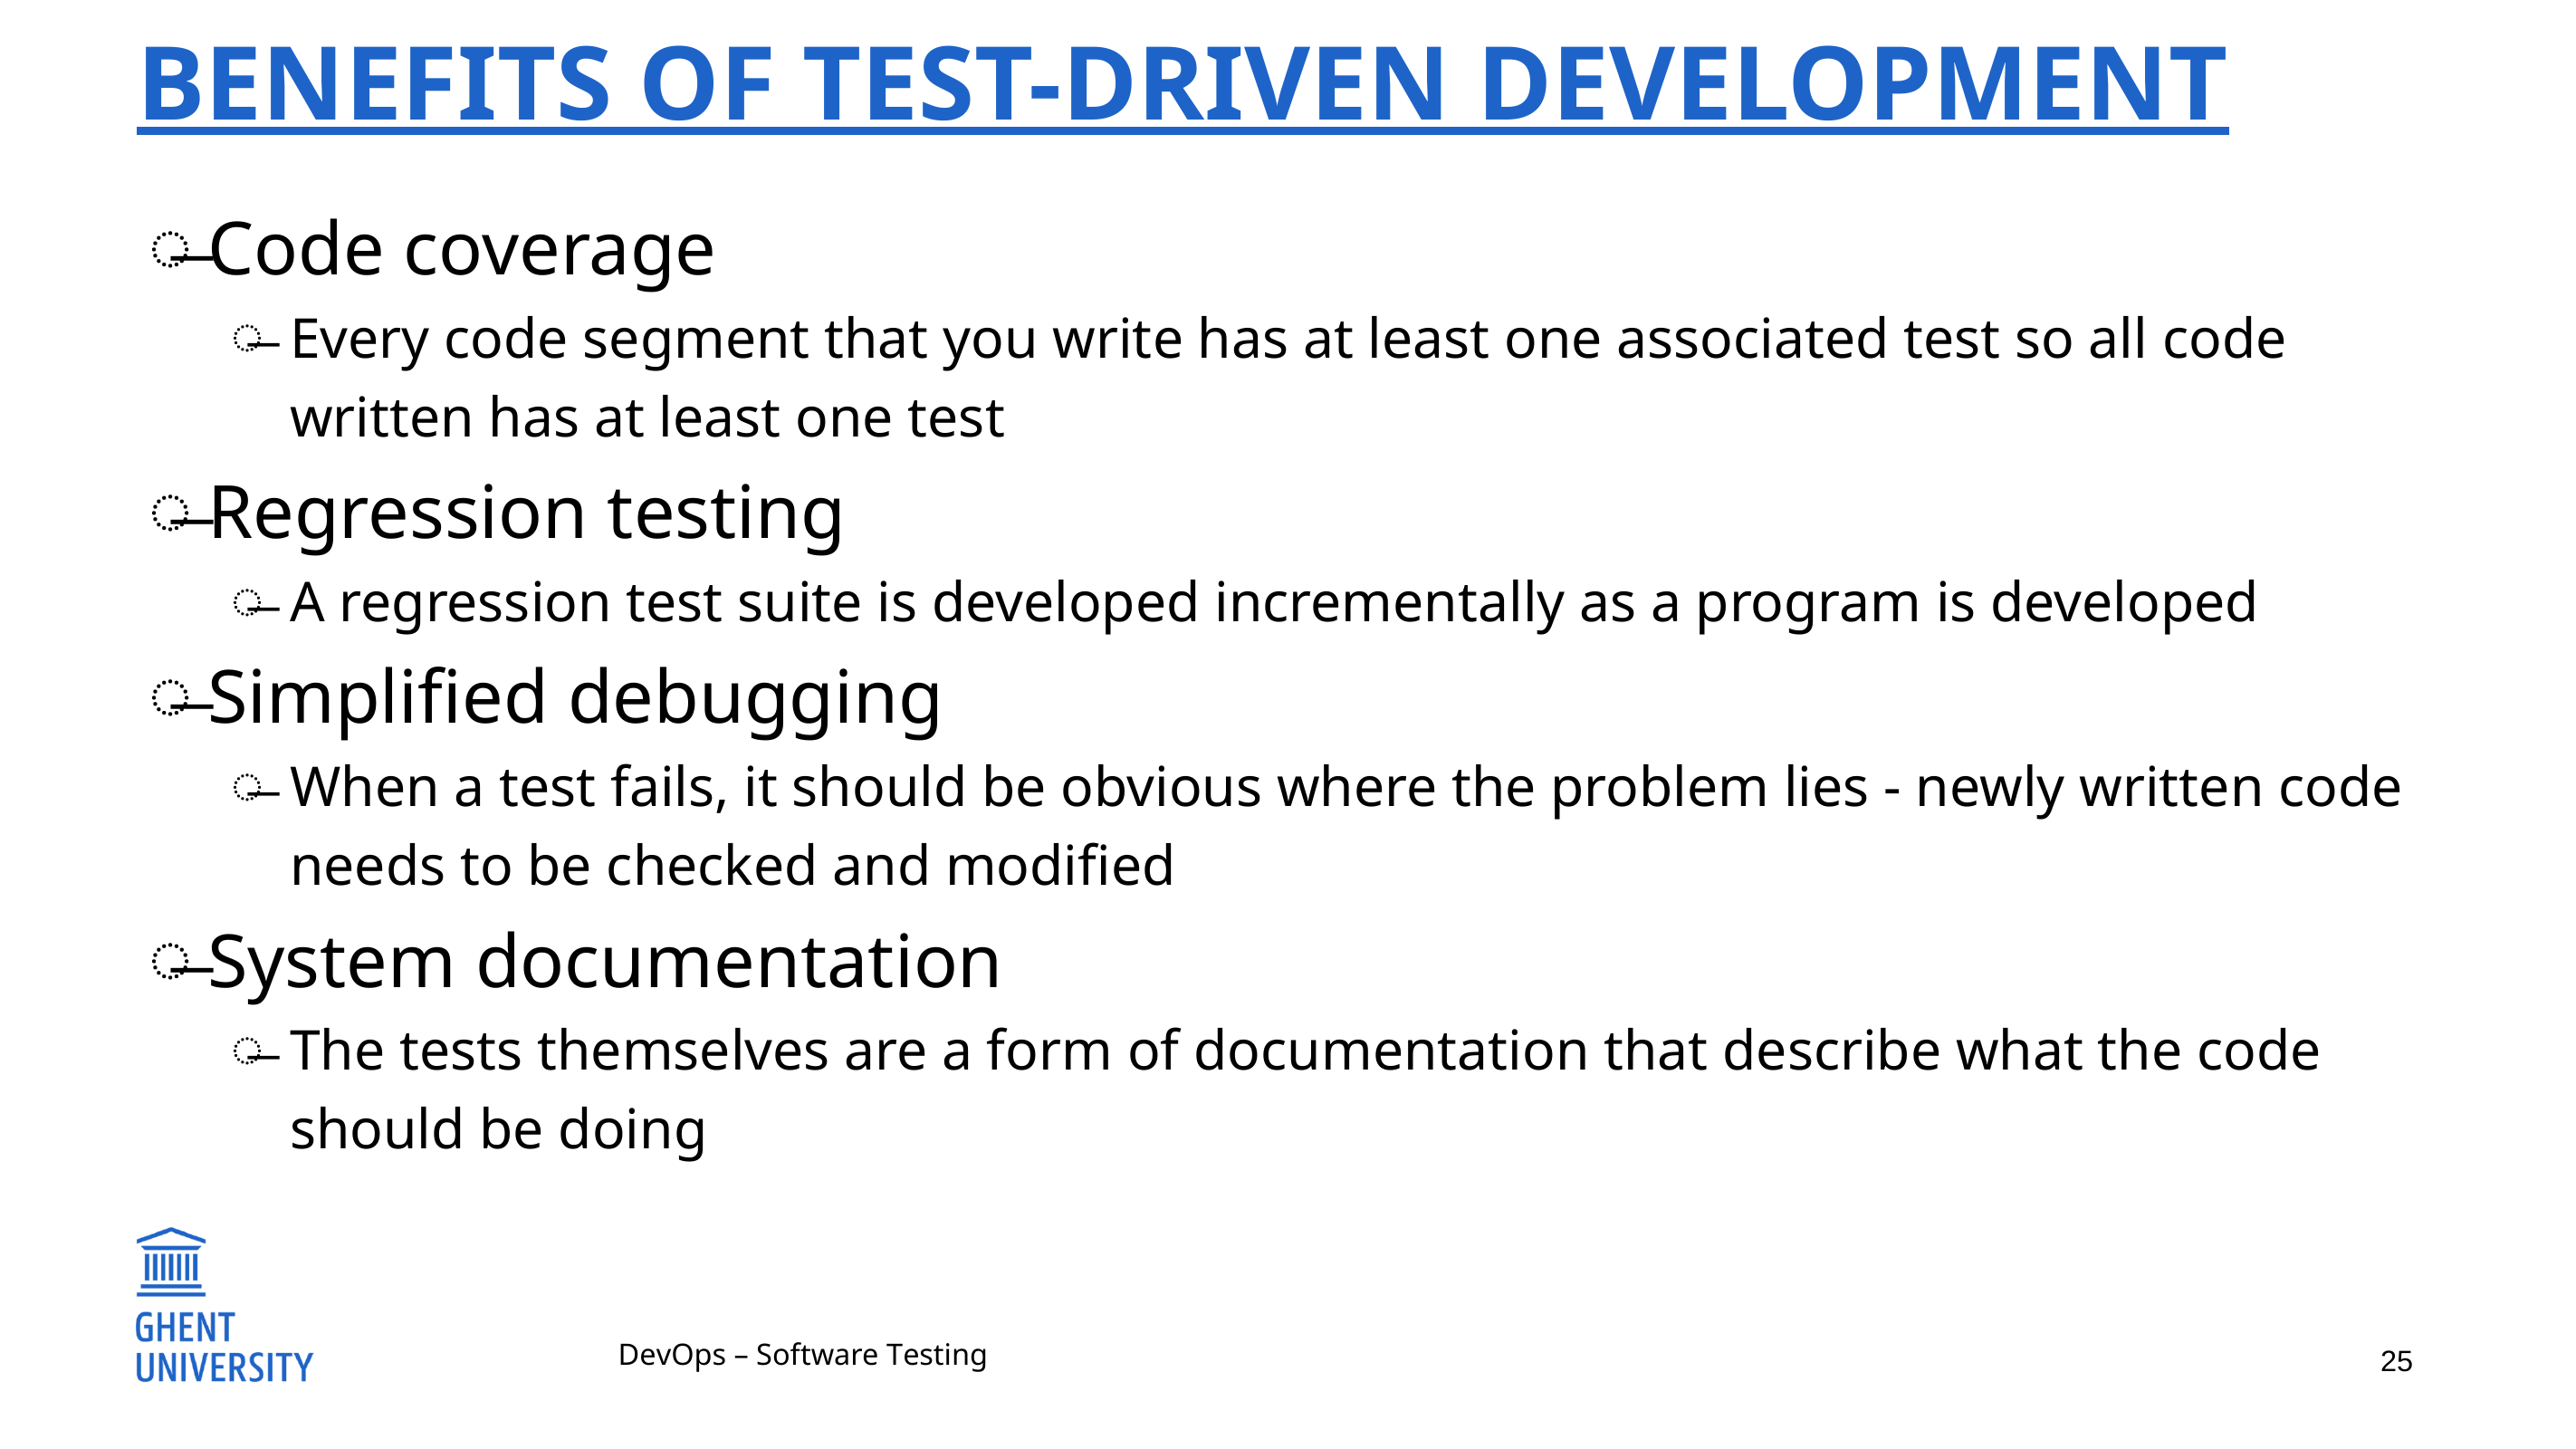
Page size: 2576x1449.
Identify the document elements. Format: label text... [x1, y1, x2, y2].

picture [68, 1175, 411, 1449]
list Code coverage Every code segment that you write has at least one associated test so all code written has at least one test Regression testing A regression test suite is developed incrementally as a program is developed Simplified debugging When a test fails, it should be obvious where the problem lies - newly written code needs to be checked and modified System documentation The tests themselves are a form of documentation that describe what the code should be doing [124, 177, 2456, 1173]
title Benefits of test-driven development [123, 20, 2456, 149]
